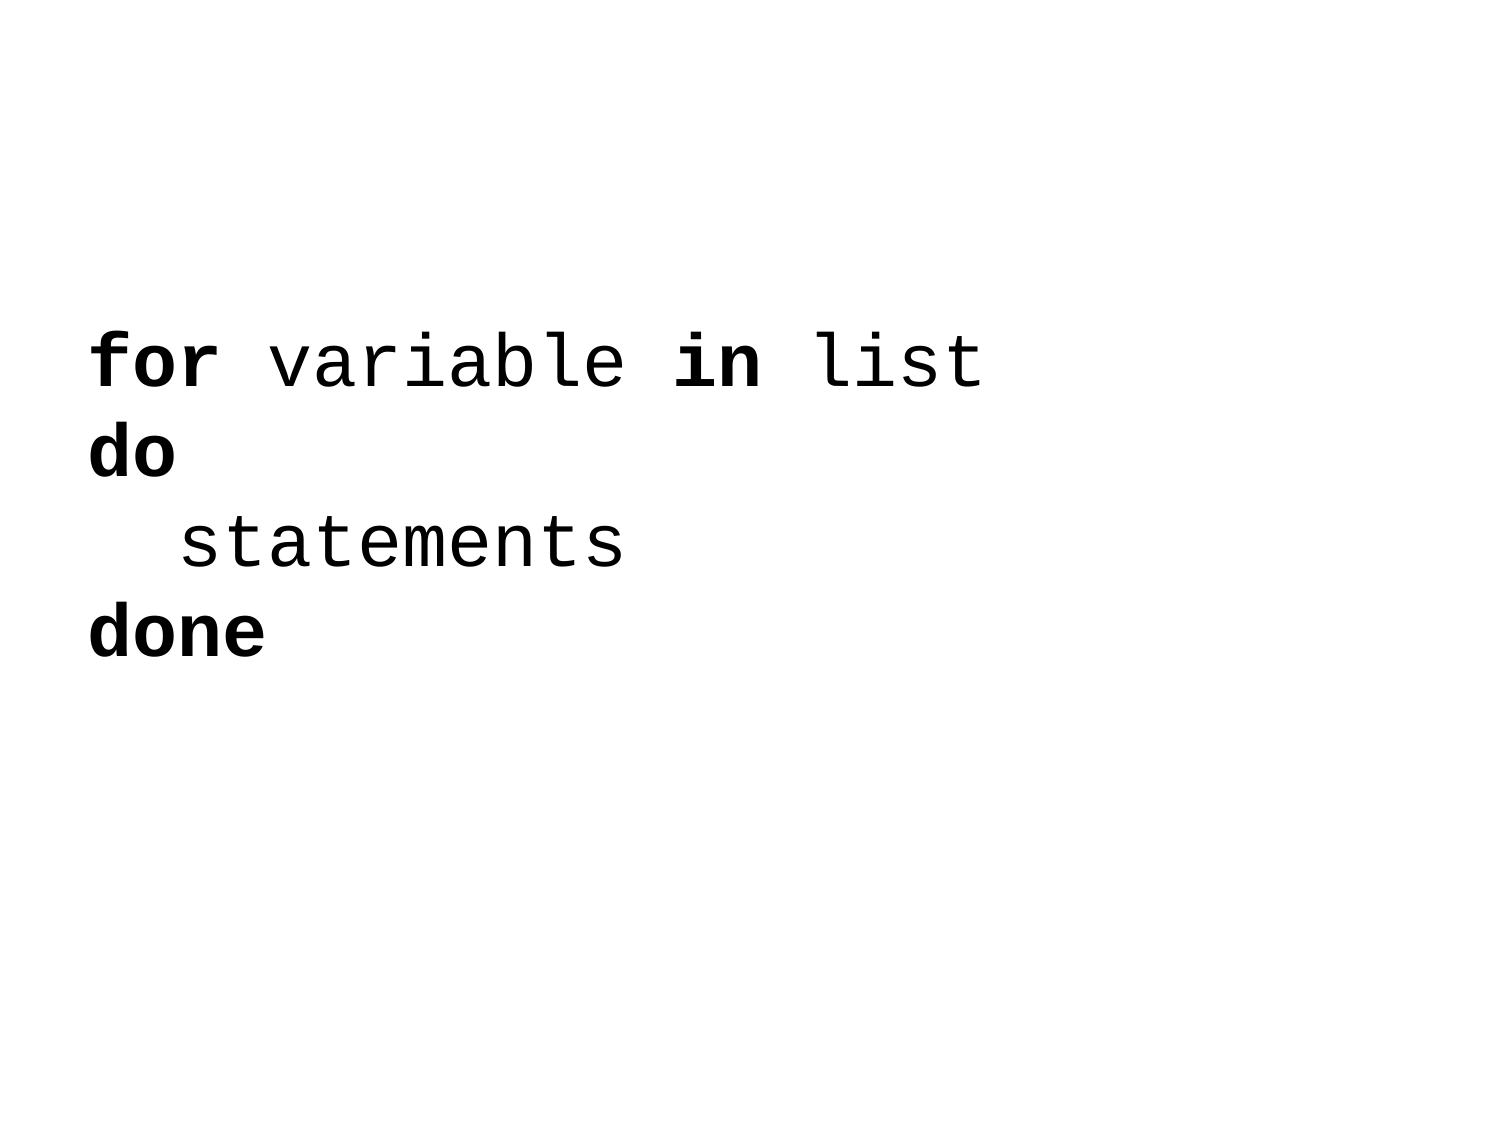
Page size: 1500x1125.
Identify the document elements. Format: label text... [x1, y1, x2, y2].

text_box for variable in list do statements done [73, 304, 1438, 680]
